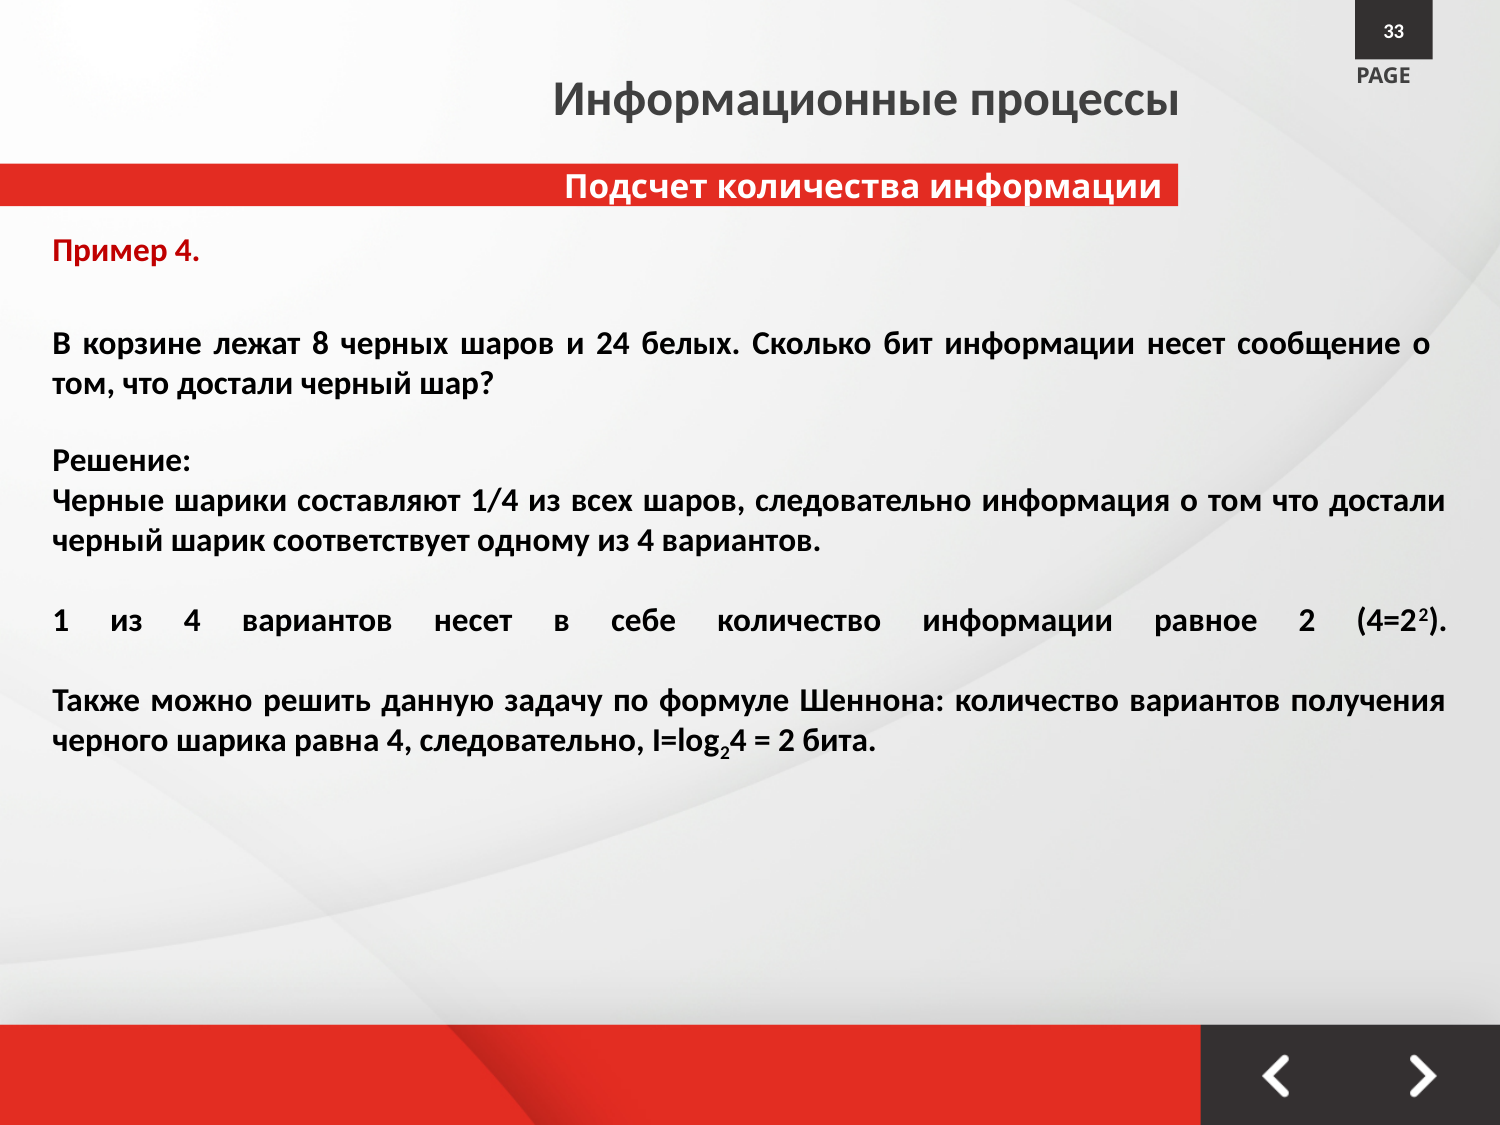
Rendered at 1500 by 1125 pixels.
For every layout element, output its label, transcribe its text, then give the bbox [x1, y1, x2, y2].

picture [0, 0, 1500, 1125]
subtitle Подсчет количества информации [0, 163, 1179, 207]
text_box Пример 4. В корзине лежат 8 черных шаров и 24 белых. Сколько бит информации несет сообщение о том, что достали черный шар? [37, 221, 1448, 409]
text_box 33 [1353, 0, 1435, 61]
text_box PAGE [1341, 54, 1426, 96]
text_box Решение: Черные шарики составляют 1/4 из всех шаров, следовательно информация о том что достали черный шарик соответствует одному из 4 вариантов. 1 из 4 вариантов несет в себе количество информации равное 2 (4=22). Также можно решить данную задачу по формуле Шеннона: количество вариантов получения черного шарика равна 4, следовательно, I=log24 = 2 бита. [37, 430, 1463, 771]
text_box Информационные процессы [171, 57, 1196, 133]
